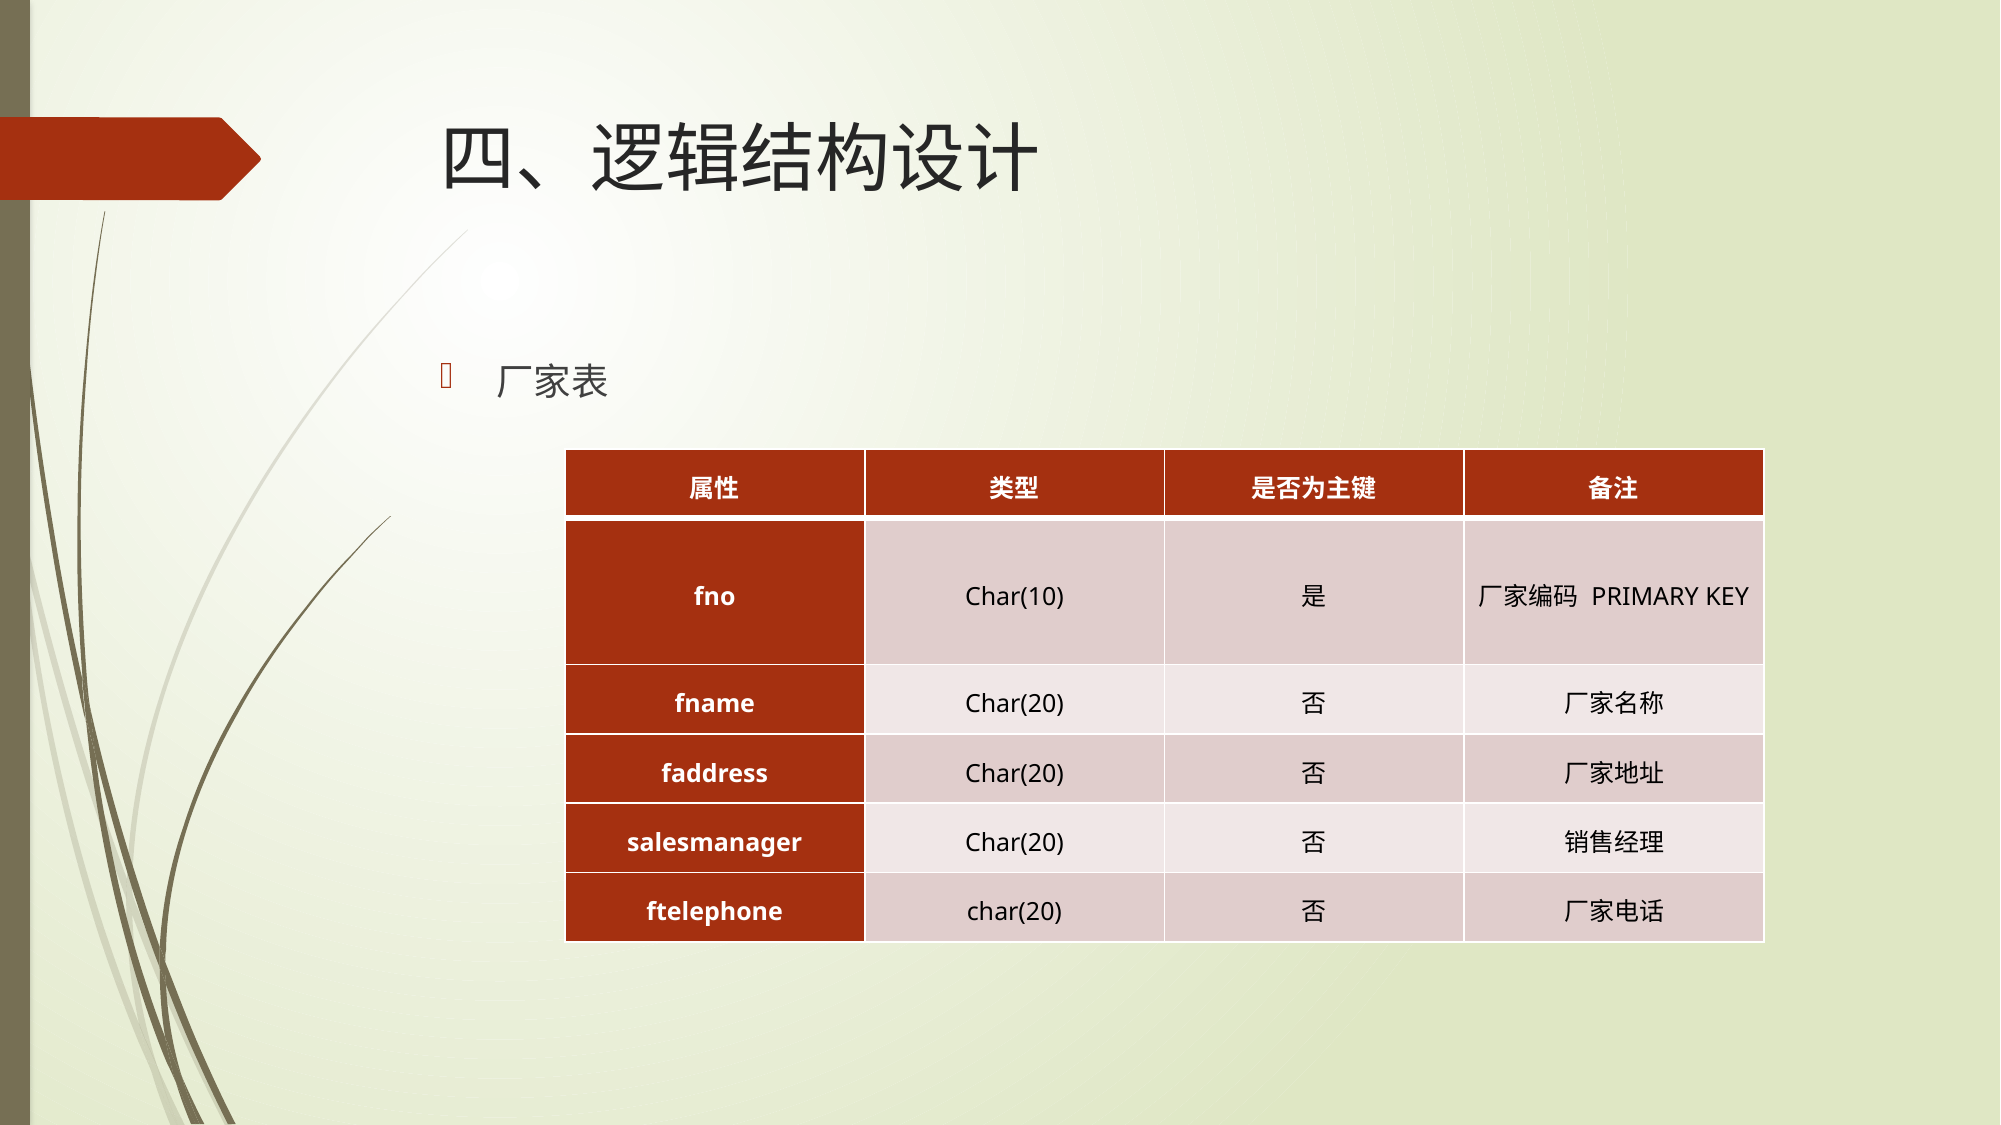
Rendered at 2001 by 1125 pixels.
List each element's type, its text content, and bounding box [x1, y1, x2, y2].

table_cell Char(10) [866, 521, 1164, 664]
table_cell fname [566, 665, 864, 733]
table_cell Char(20) [866, 804, 1164, 872]
table_cell 是 [1165, 521, 1463, 664]
table_cell 厂家电话 [1465, 873, 1763, 941]
table_cell 厂家地址 [1465, 735, 1763, 802]
table_header 属性 [566, 450, 864, 515]
table_cell 厂家编码 PRIMARY KEY [1465, 521, 1763, 664]
table_cell ftelephone [566, 873, 864, 941]
table_cell Char(20) [866, 665, 1164, 733]
table_header 备注 [1465, 450, 1763, 515]
table_cell 否 [1165, 665, 1463, 733]
list 厂家表 [424, 350, 1888, 970]
table_cell 否 [1165, 804, 1463, 872]
table_cell 厂家名称 [1465, 665, 1763, 733]
table_header 是否为主键 [1165, 450, 1463, 515]
table_cell 销售经理 [1465, 804, 1763, 872]
table_cell char(20) [866, 873, 1164, 941]
table_cell Char(20) [866, 735, 1164, 802]
table_cell 否 [1165, 873, 1463, 941]
table_cell fno [566, 521, 864, 664]
table_header 类型 [866, 450, 1164, 515]
table_cell faddress [566, 735, 864, 802]
table_cell 否 [1165, 735, 1463, 802]
table_cell salesmanager [566, 804, 864, 872]
title 四、逻辑结构设计 [425, 102, 1888, 313]
